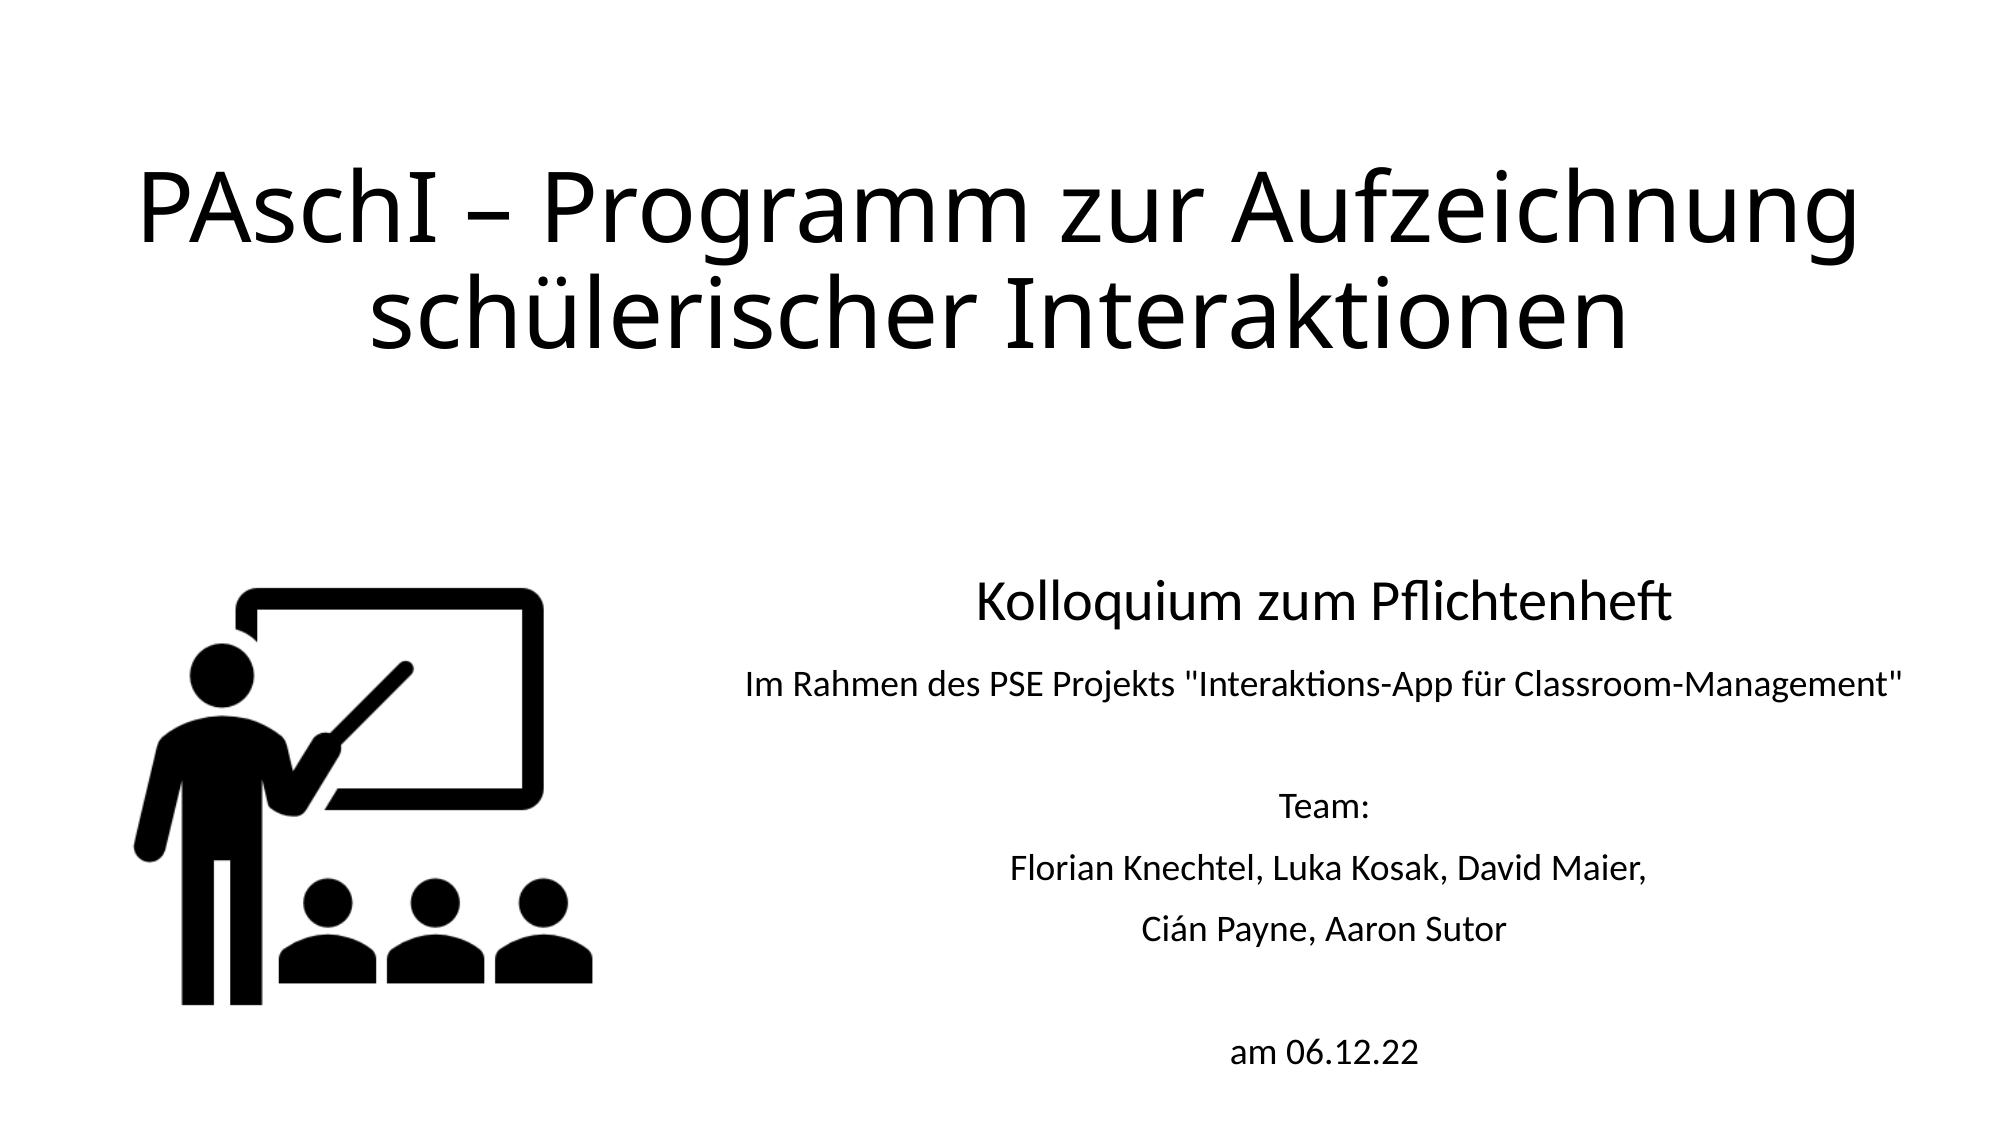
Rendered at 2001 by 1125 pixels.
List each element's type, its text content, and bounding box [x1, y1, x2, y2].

picture [106, 534, 625, 1054]
subtitle Kolloquium zum Pflichtenheft [942, 562, 1707, 651]
title PAschI – Programm zur Aufzeichnung schülerischer Interaktionen [102, 135, 1898, 377]
text_box Im Rahmen des PSE Projekts "Interaktions-App für Classroom-Management" Team: Florian Knechtel, Luka Kosak, David Maier, Cián Payne, Aaron Sutor am 06.12.22 [523, 656, 2000, 1125]
